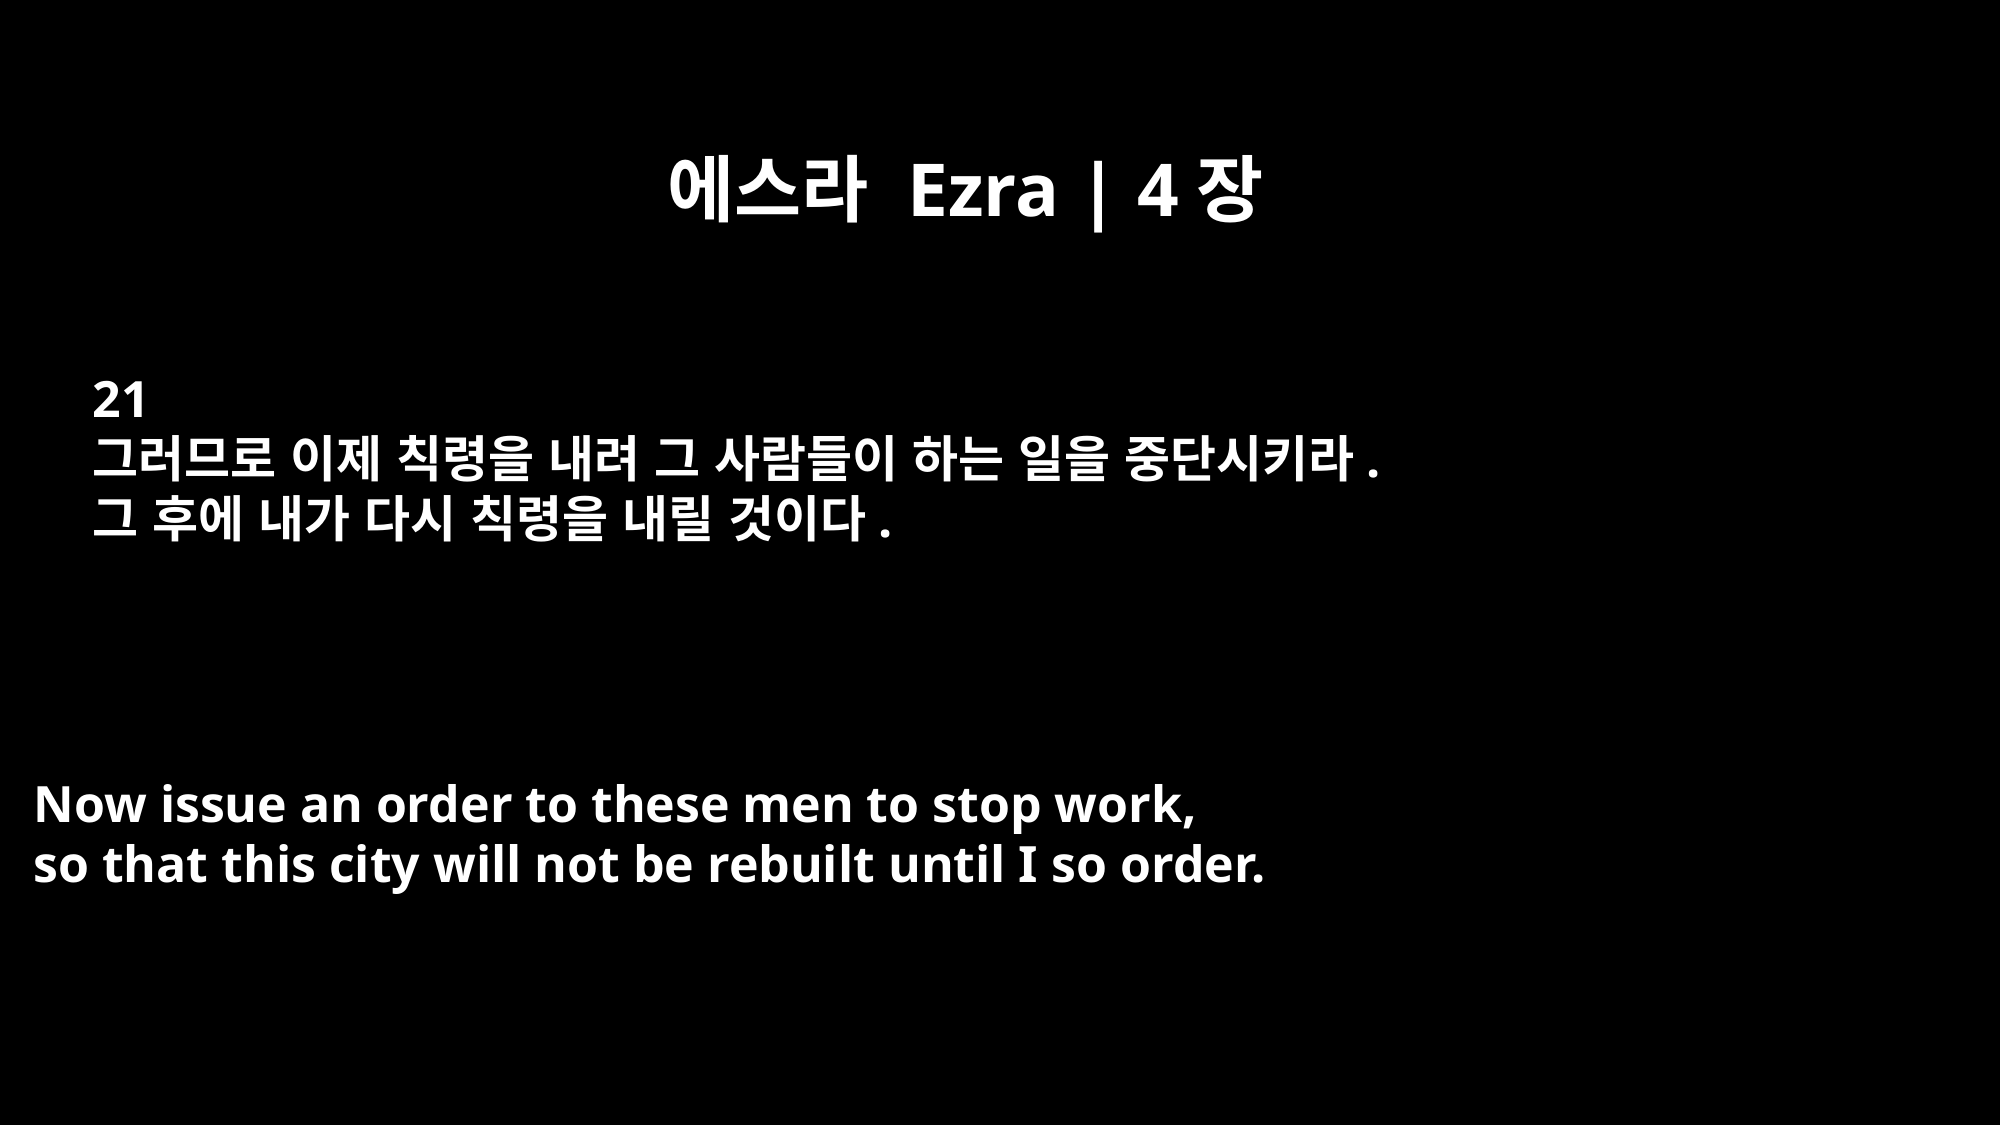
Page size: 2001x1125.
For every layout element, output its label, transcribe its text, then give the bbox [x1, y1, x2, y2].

text_box 에스라 Ezra | 4장 [652, 136, 1280, 239]
text_box 21 그러므로 이제 칙령을 내려 그 사람들이 하는 일을 중단시키라. 그 후에 내가 다시 칙령을 내릴 것이다. [78, 359, 1397, 555]
text_box Now issue an order to these men to stop work, so that this city will not be rebuilt until I so order. [18, 764, 1282, 900]
